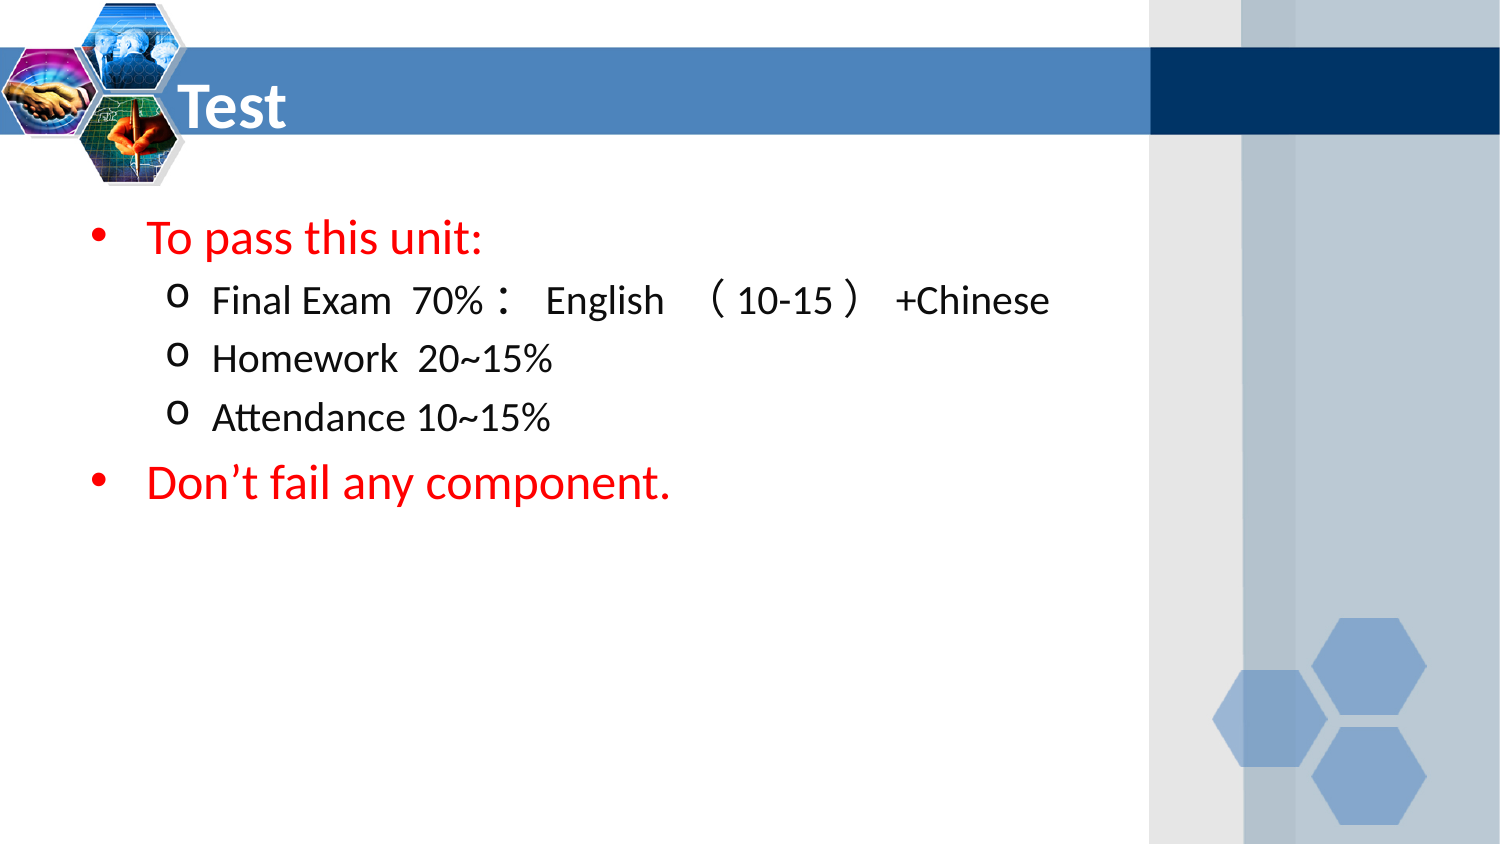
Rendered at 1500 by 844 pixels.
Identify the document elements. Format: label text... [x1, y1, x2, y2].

picture [0, 0, 1500, 844]
title Test [147, 58, 1400, 145]
list To pass this unit: Final Exam 70%：English （10-15）+Chinese Homework 20~15% Attendance 10~15% Don’t fail any component. [75, 196, 1425, 800]
